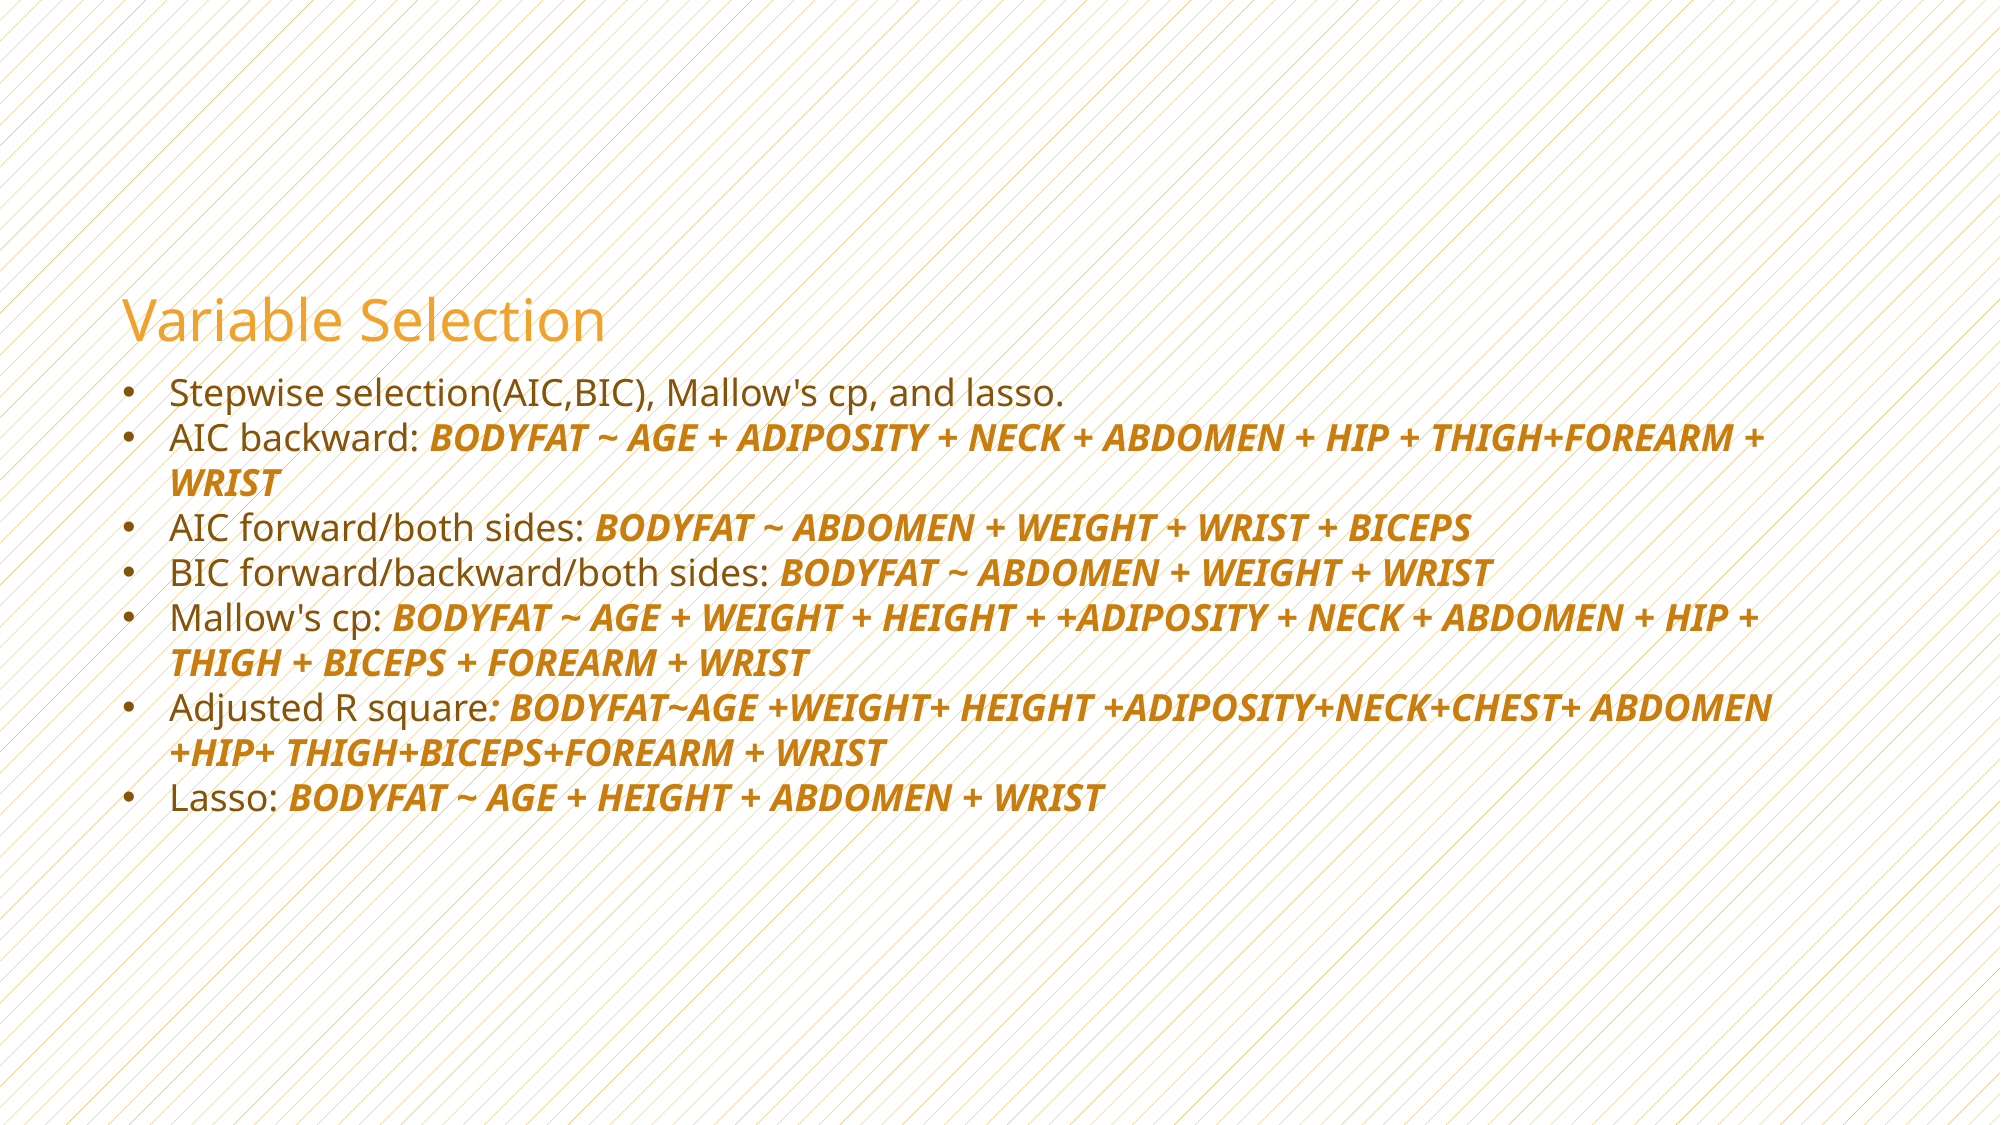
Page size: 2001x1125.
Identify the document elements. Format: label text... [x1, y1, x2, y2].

text_box Stepwise selection(AIC,BIC), Mallow's cp, and lasso. AIC backward: BODYFAT ~ AGE + ADIPOSITY + NECK + ABDOMEN + HIP + THIGH+FOREARM + WRIST AIC forward/both sides: BODYFAT ~ ABDOMEN + WEIGHT + WRIST + BICEPS BIC forward/backward/both sides: BODYFAT ~ ABDOMEN + WEIGHT + WRIST Mallow's cp: BODYFAT ~ AGE + WEIGHT + HEIGHT + +ADIPOSITY + NECK + ABDOMEN + HIP + THIGH + BICEPS + FOREARM + WRIST Adjusted R square: BODYFAT~AGE +WEIGHT+ HEIGHT +ADIPOSITY+NECK+CHEST+ ABDOMEN +HIP+ THIGH+BICEPS+FOREARM + WRIST Lasso: BODYFAT ~ AGE + HEIGHT + ABDOMEN + WRIST [107, 361, 1866, 827]
text_box Variable Selection [107, 275, 977, 361]
